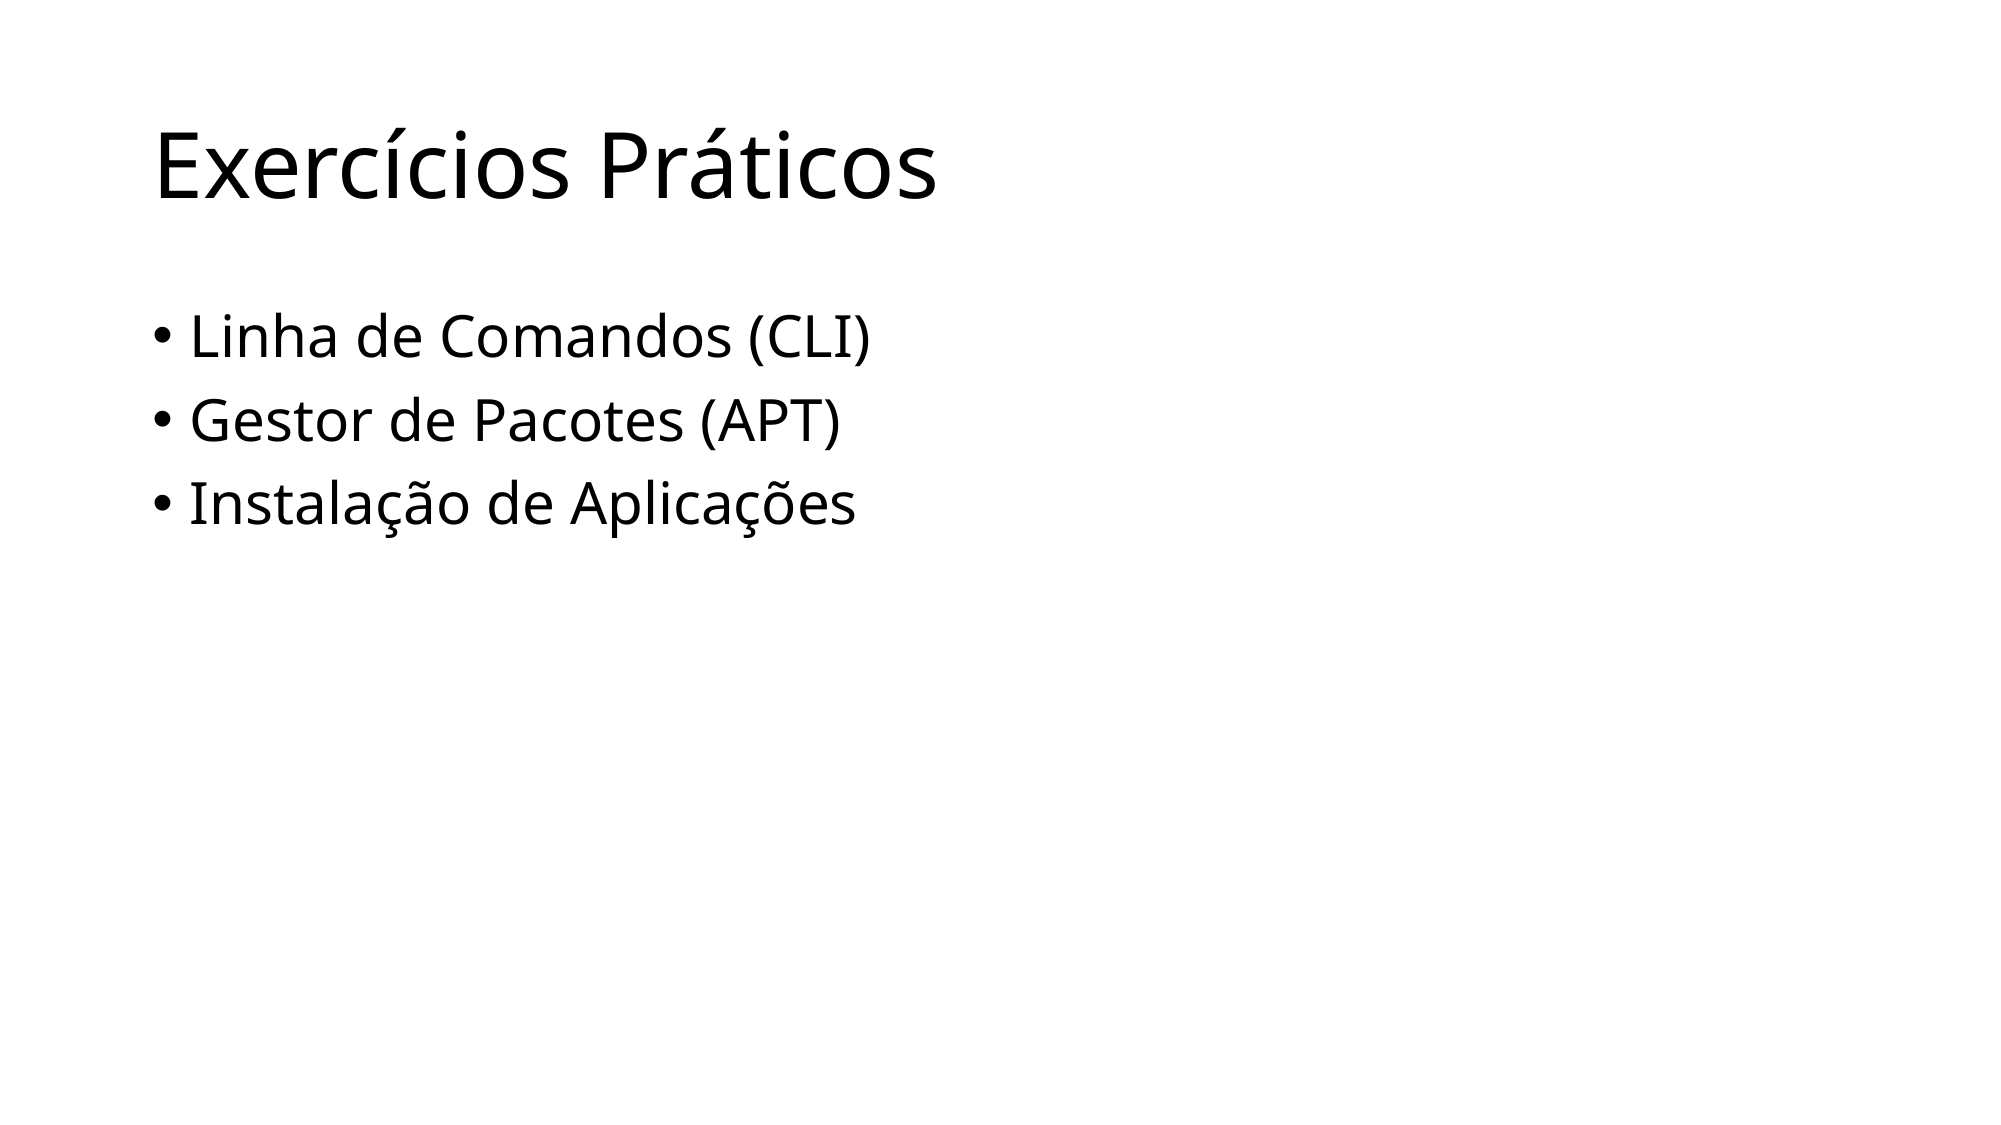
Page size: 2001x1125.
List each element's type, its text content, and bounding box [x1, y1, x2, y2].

list Linha de Comandos (CLI) Gestor de Pacotes (APT) Instalação de Aplicações [137, 299, 1863, 1014]
title Exercícios Práticos [137, 59, 1863, 278]
